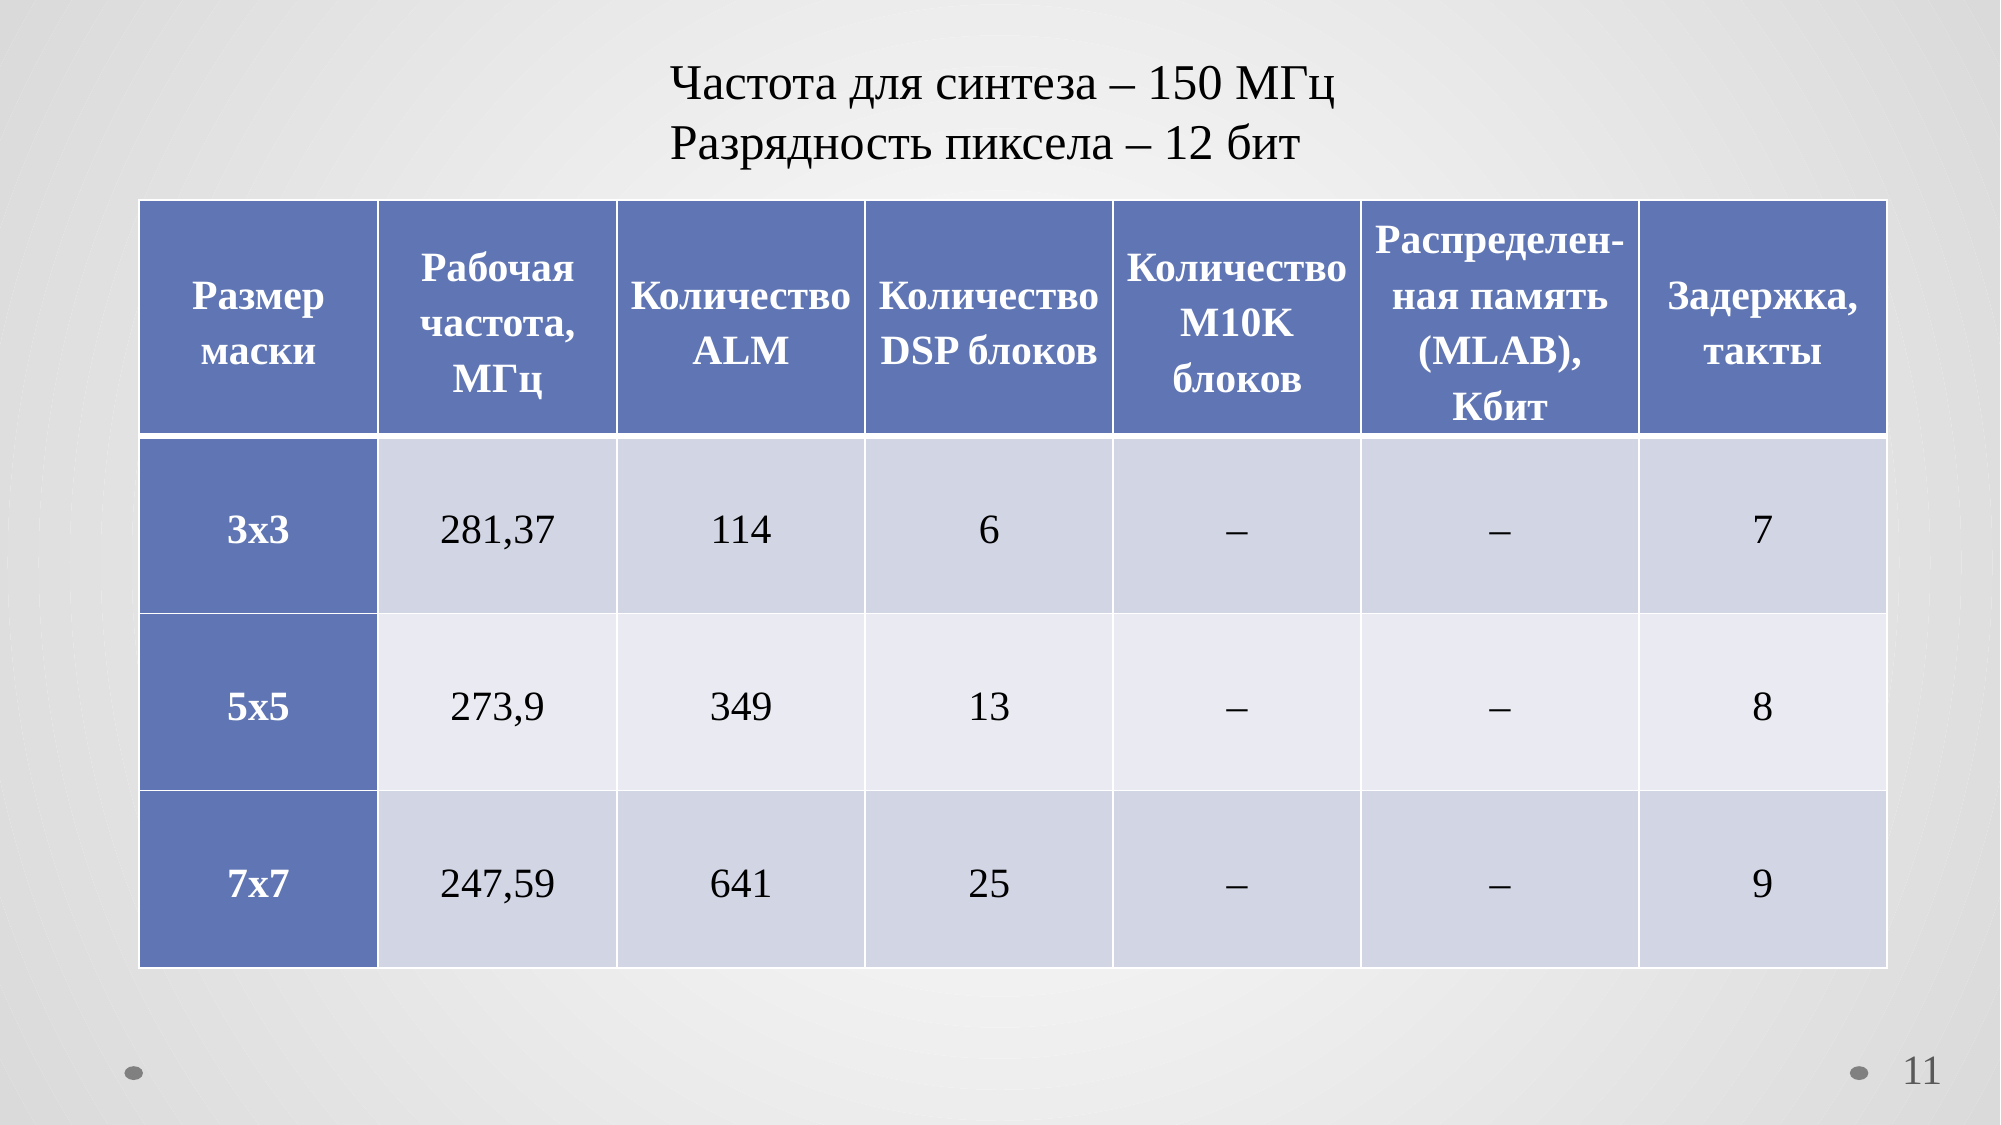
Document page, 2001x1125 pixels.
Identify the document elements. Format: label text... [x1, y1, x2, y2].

table_header Распределен-ная память (MLAB), Кбит [1362, 201, 1638, 433]
table_cell 273,9 [379, 614, 616, 790]
slide_number 11 [1897, 1038, 1969, 1099]
table_header Задержка, такты [1640, 201, 1886, 433]
table_cell 3х3 [140, 439, 377, 613]
table_header Количество M10K блоков [1114, 201, 1360, 433]
table_cell 7х7 [140, 791, 377, 967]
text_box Частота для синтеза – 150 МГц Разрядность пиксела – 12 бит [655, 42, 1364, 177]
table_cell – [1362, 439, 1638, 613]
table_header Количество ALM [618, 201, 864, 433]
table_cell 349 [618, 614, 864, 790]
table_cell 25 [866, 791, 1112, 967]
table_header Количество DSP блоков [866, 201, 1112, 433]
table_cell 114 [618, 439, 864, 613]
table_header Размер маски [140, 201, 377, 433]
table_cell 247,59 [379, 791, 616, 967]
table_cell – [1114, 439, 1360, 613]
table_cell – [1362, 791, 1638, 967]
table_header Рабочая частота, МГц [379, 201, 616, 433]
table_cell – [1114, 614, 1360, 790]
table_cell 8 [1640, 614, 1886, 790]
table_cell 6 [866, 439, 1112, 613]
table_cell – [1362, 614, 1638, 790]
table_cell – [1114, 791, 1360, 967]
table_cell 641 [618, 791, 864, 967]
table_cell 7 [1640, 439, 1886, 613]
table_cell 9 [1640, 791, 1886, 967]
table_cell 281,37 [379, 439, 616, 613]
table_cell 13 [866, 614, 1112, 790]
table_cell 5х5 [140, 614, 377, 790]
